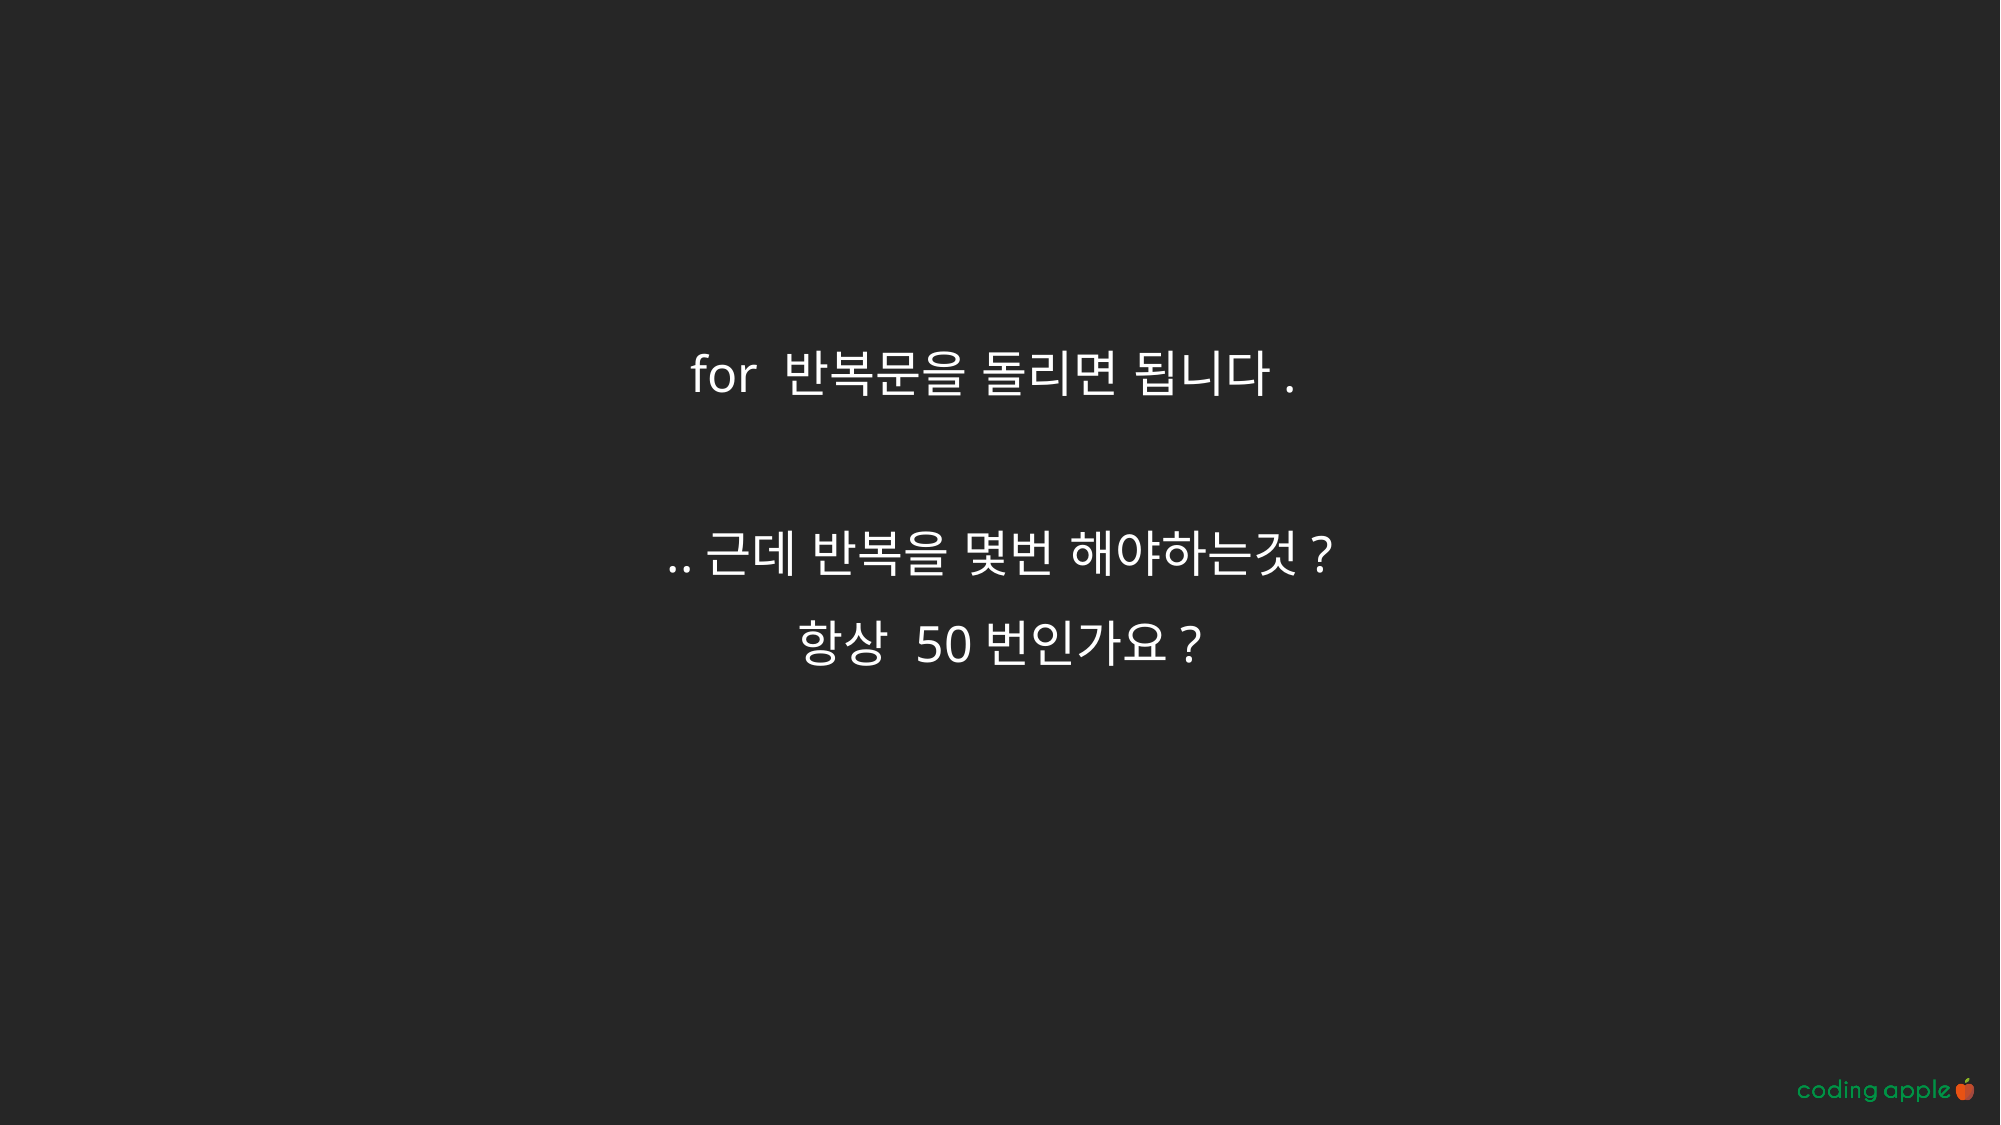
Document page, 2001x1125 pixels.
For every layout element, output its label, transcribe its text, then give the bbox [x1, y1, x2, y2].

title for 반복문을 돌리면 됩니다. ..근데 반복을 몇번 해야하는것? 항상 50번인가요? [426, 304, 1574, 821]
picture [1794, 1074, 1976, 1107]
